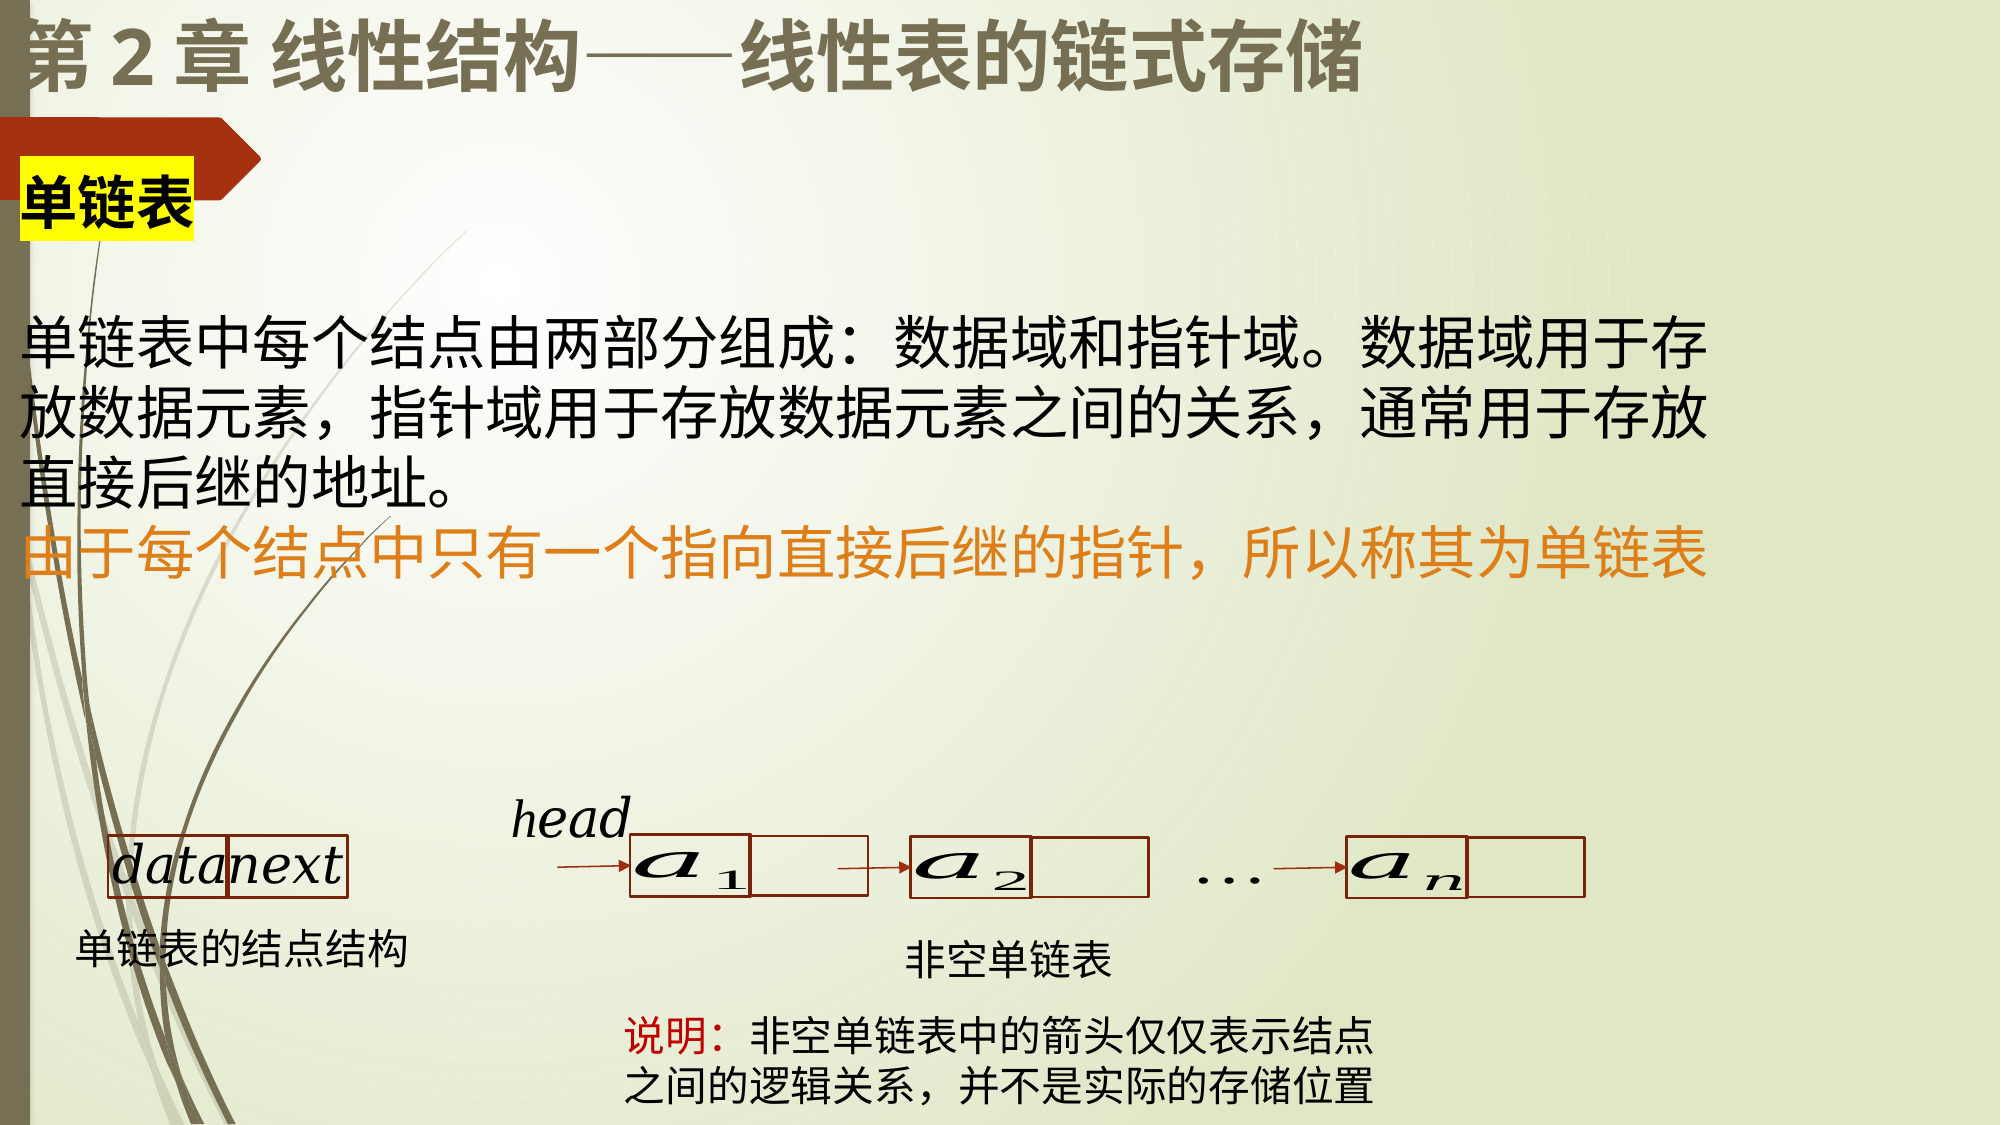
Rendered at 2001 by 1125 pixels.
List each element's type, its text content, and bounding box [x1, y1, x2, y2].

text_box [1029, 836, 1150, 898]
text_box 说明：非空单链表中的箭头仅仅表示结点之间的逻辑关系，并不是实际的存储位置 [609, 1002, 1430, 1118]
text_box [1465, 836, 1586, 898]
text_box 非空单链表 [889, 926, 1289, 992]
title 第2章 线性结构——线性表的链式存储 [0, 0, 1411, 133]
text_box 单链表的结点结构 [60, 915, 460, 981]
text_box 单链表 单链表中每个结点由两部分组成：数据域和指针域。数据域用于存放数据元素，指针域用于存放数据元素之间的关系，通常用于存放直接后继的地址。 由于每个结点中只有一个指向直接后继的指针，所以称其为单链表 [5, 88, 1775, 594]
text_box [748, 835, 869, 897]
